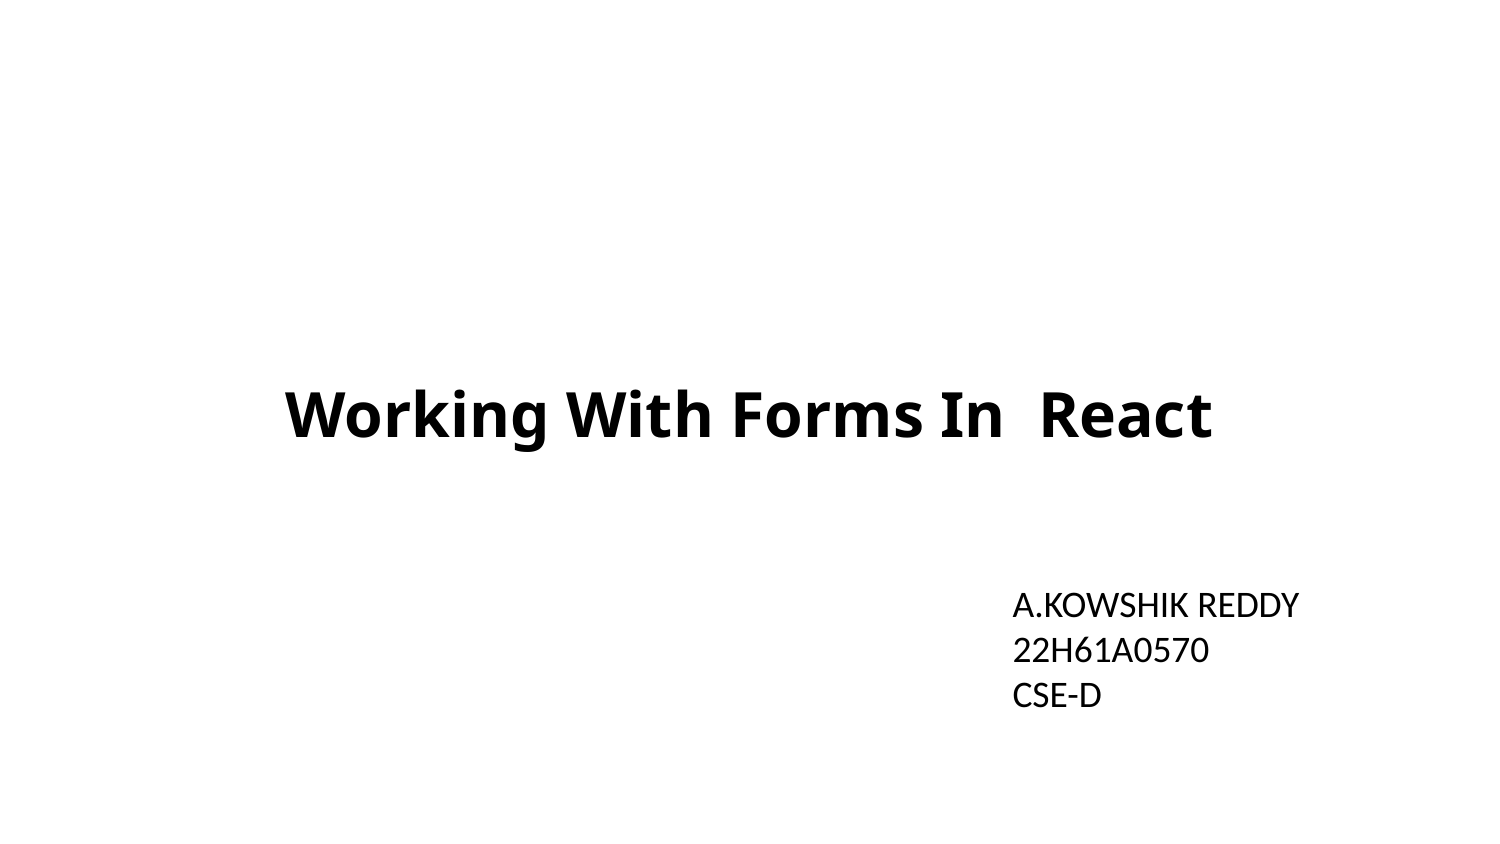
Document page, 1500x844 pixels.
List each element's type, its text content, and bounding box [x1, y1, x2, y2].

text_box Working With Forms In React [74, 374, 1425, 450]
text_box A.KOWSHIK REDDY 22H61A0570 CSE-D [997, 573, 1425, 723]
